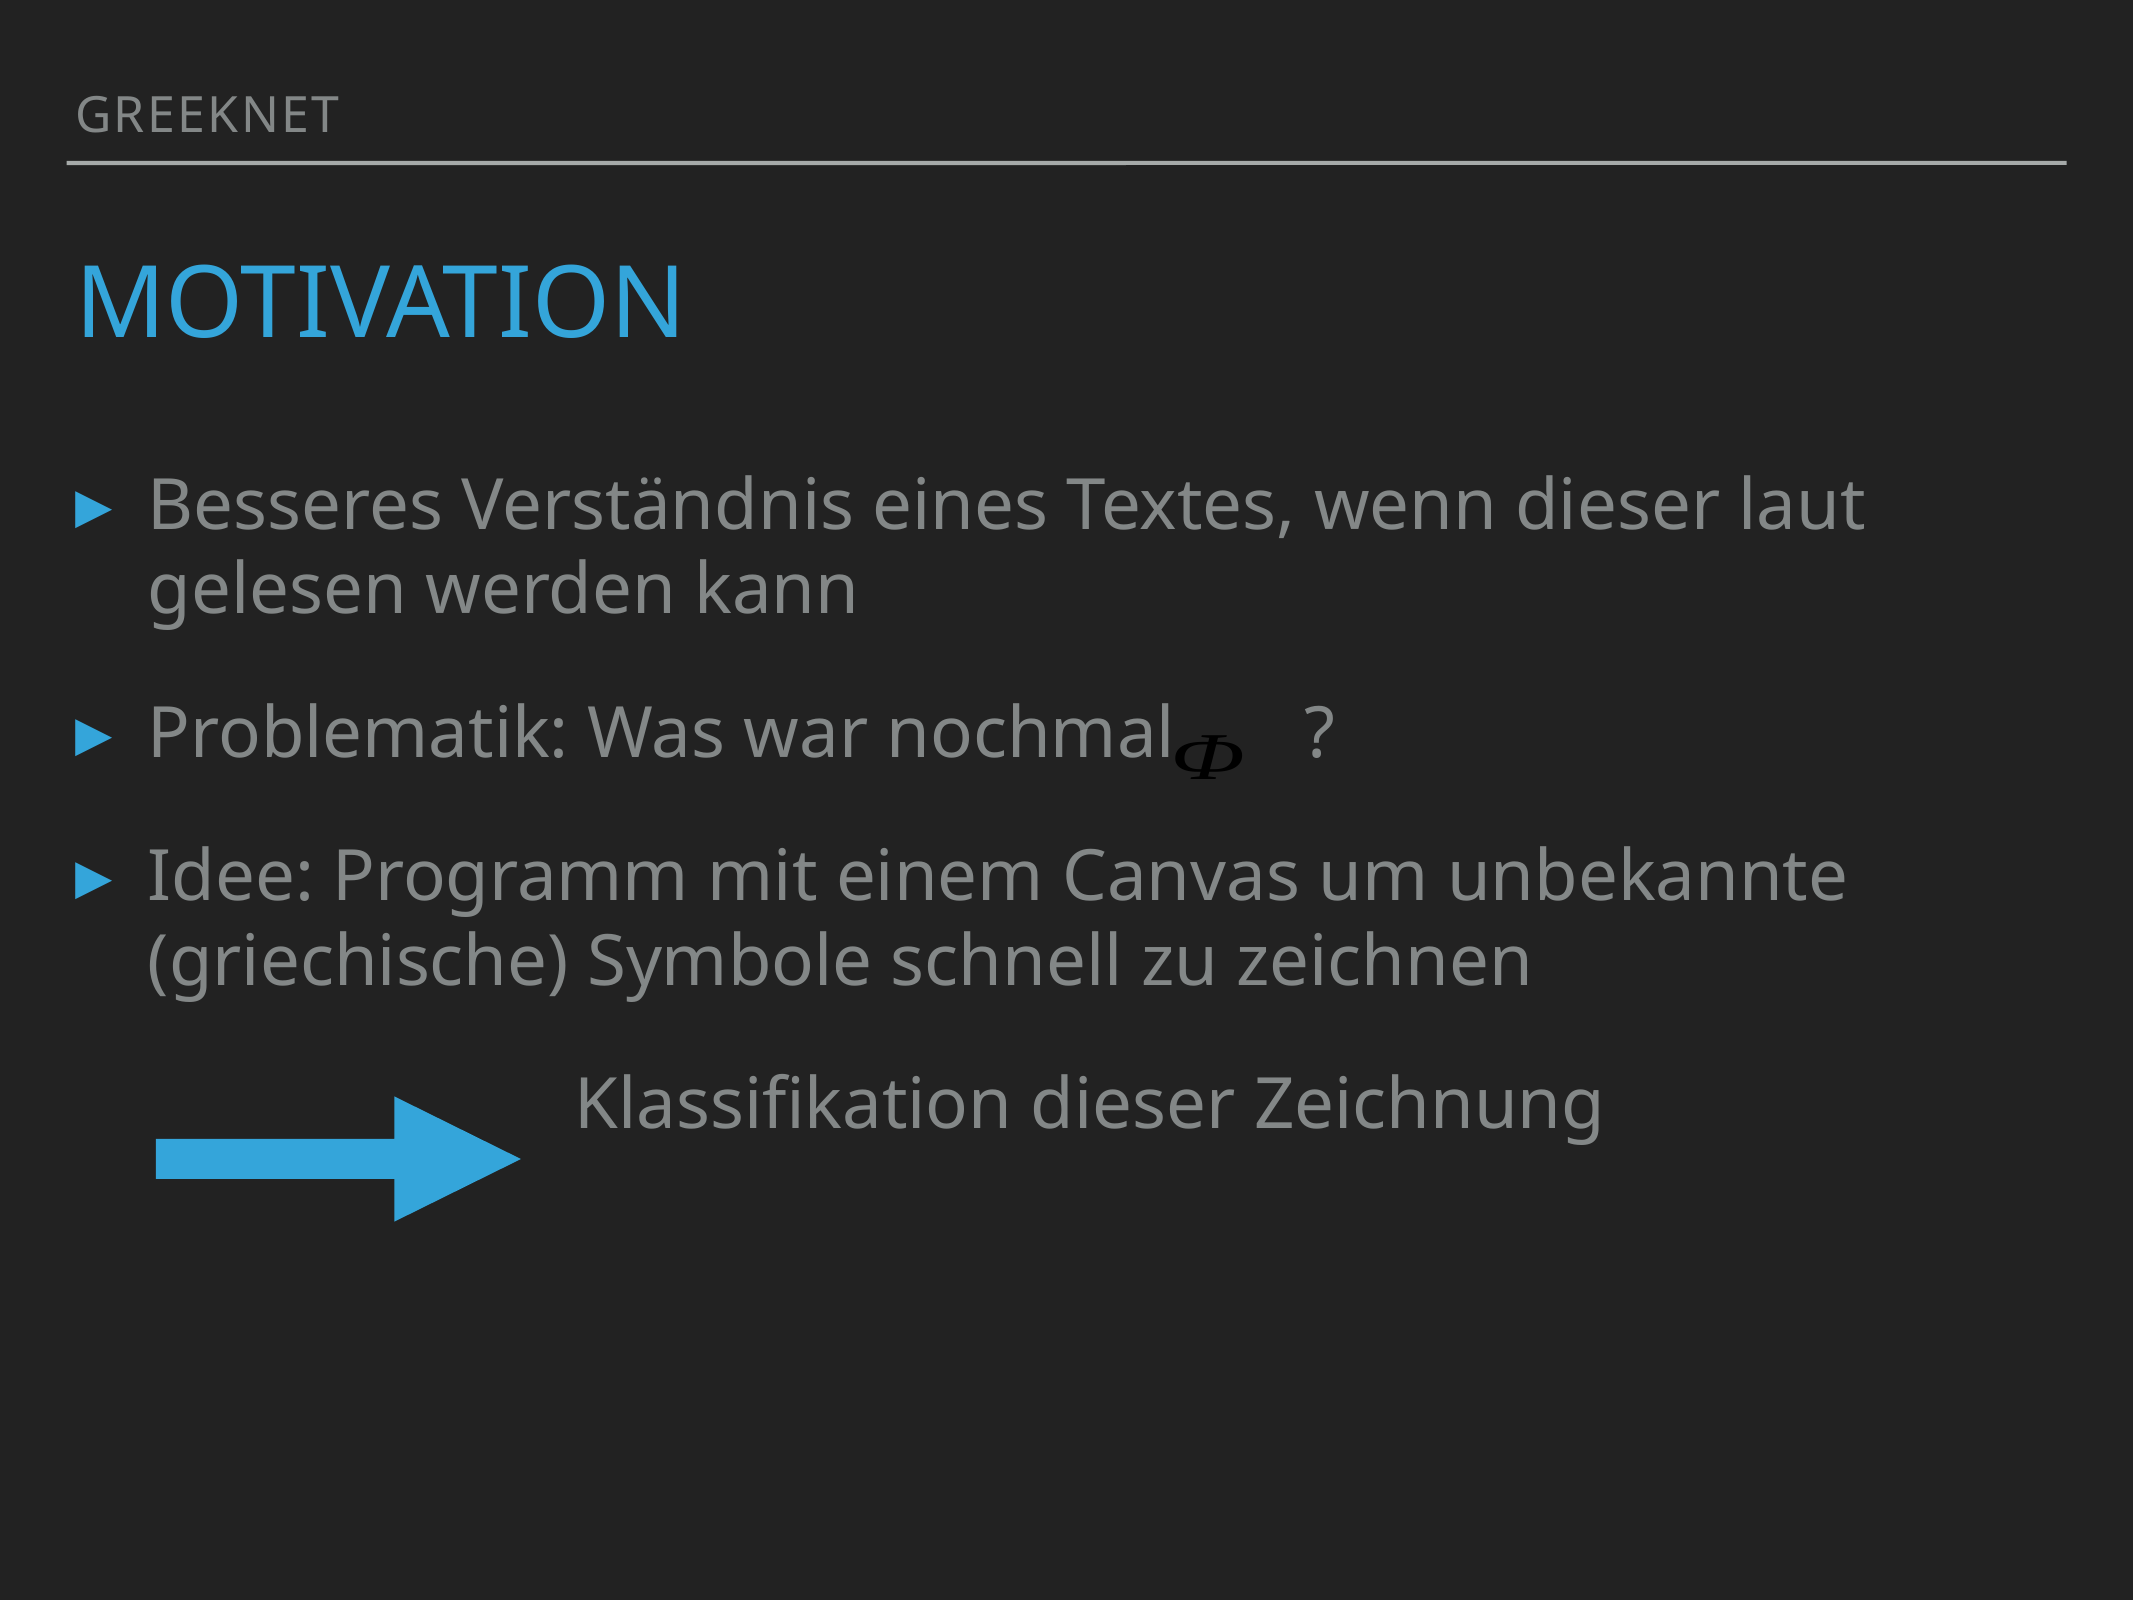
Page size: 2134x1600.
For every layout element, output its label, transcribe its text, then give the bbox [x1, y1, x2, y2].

list Besseres Verständnis eines Textes, wenn dieser laut gelesen werden kann Problematik: Was war nochmal ? Idee: Programm mit einem Canvas um unbekannte (griechische) Symbole schnell zu zeichnen Klassifikation dieser Zeichnung [66, 449, 2068, 1453]
list Greeknet [66, 74, 1901, 151]
text_box [1170, 720, 1249, 796]
title Motivation [66, 251, 2068, 372]
text_box [155, 1096, 521, 1222]
